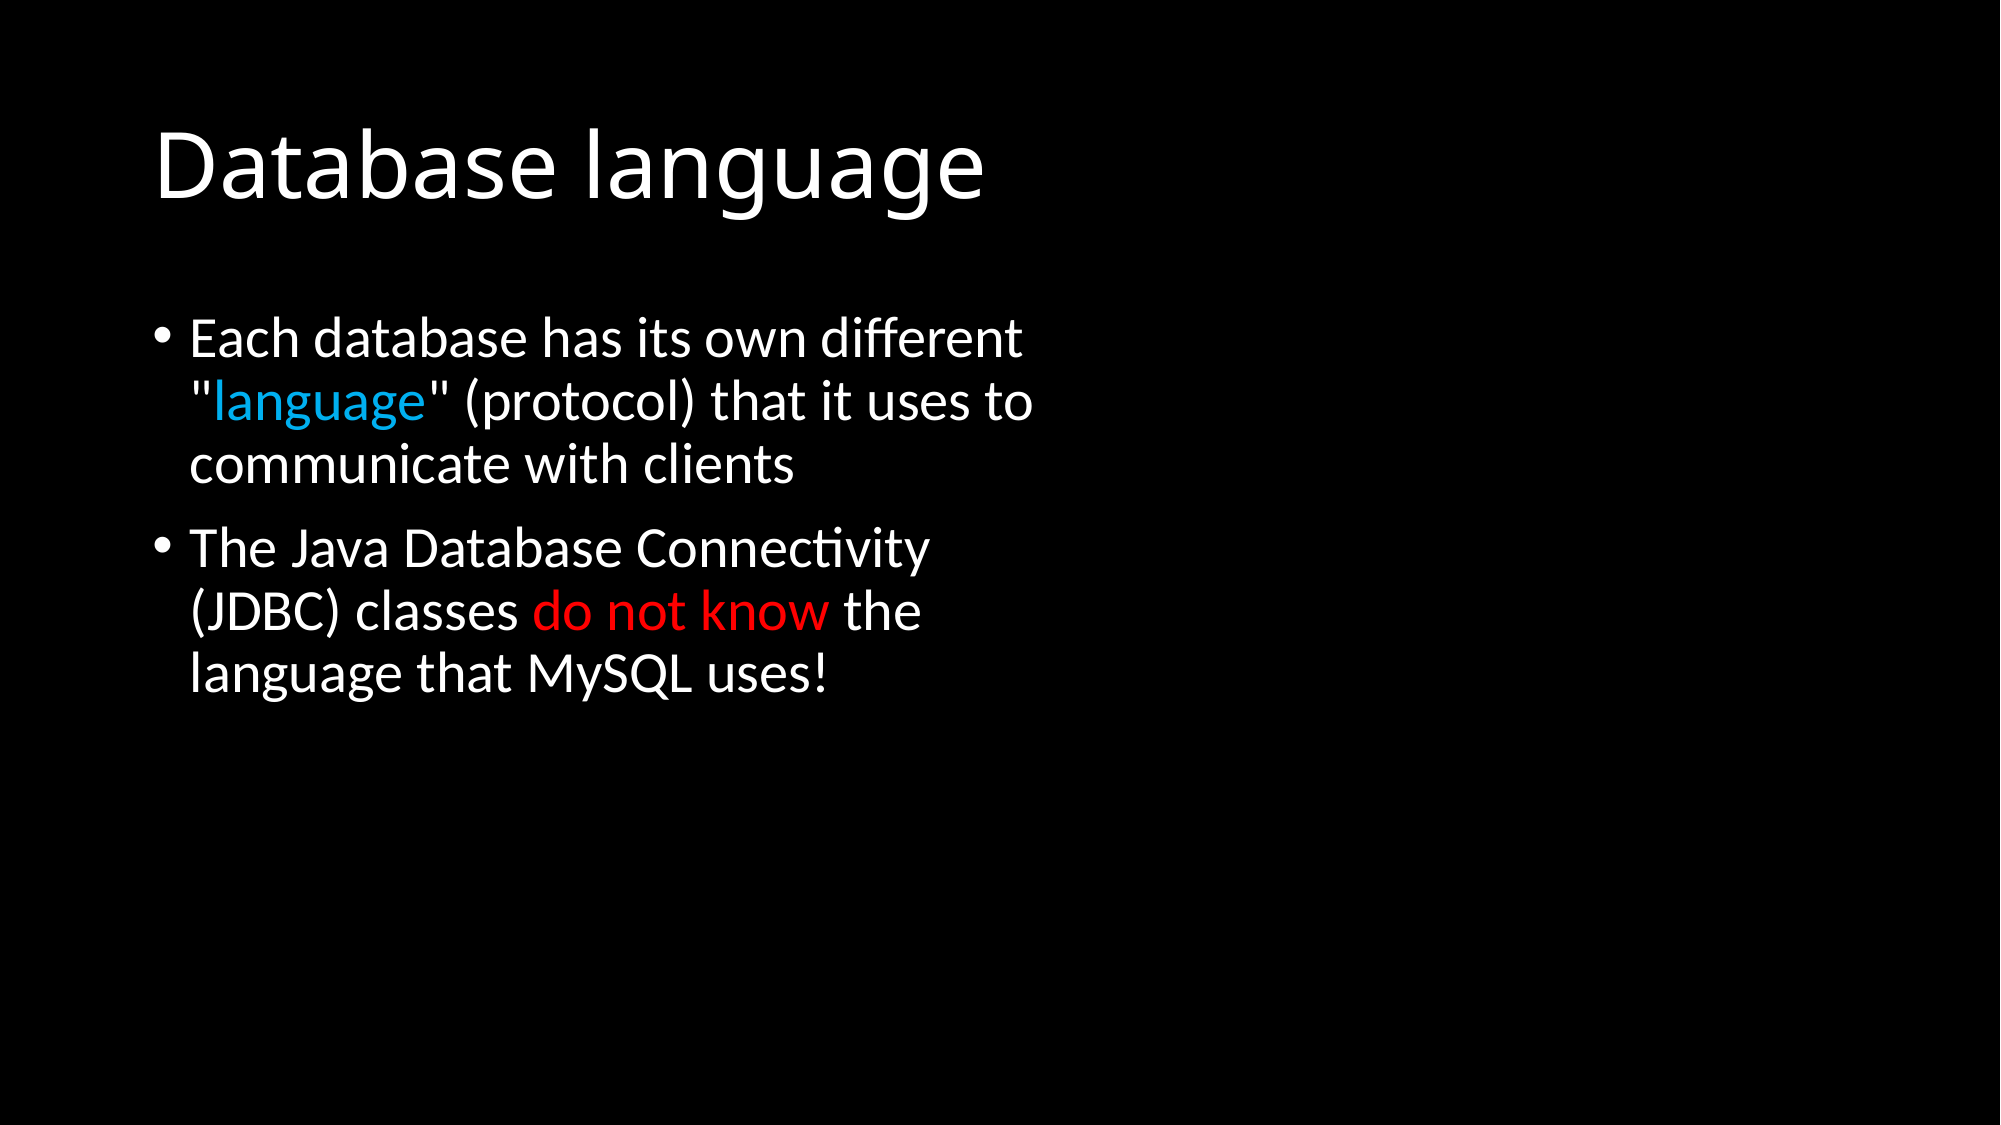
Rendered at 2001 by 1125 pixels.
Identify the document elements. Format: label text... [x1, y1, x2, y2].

list Each database has its own different "language" (protocol) that it uses to communicate with clients The Java Database Connectivity (JDBC) classes do not know the language that MySQL uses! [137, 299, 1106, 809]
title Database language [137, 59, 1863, 278]
